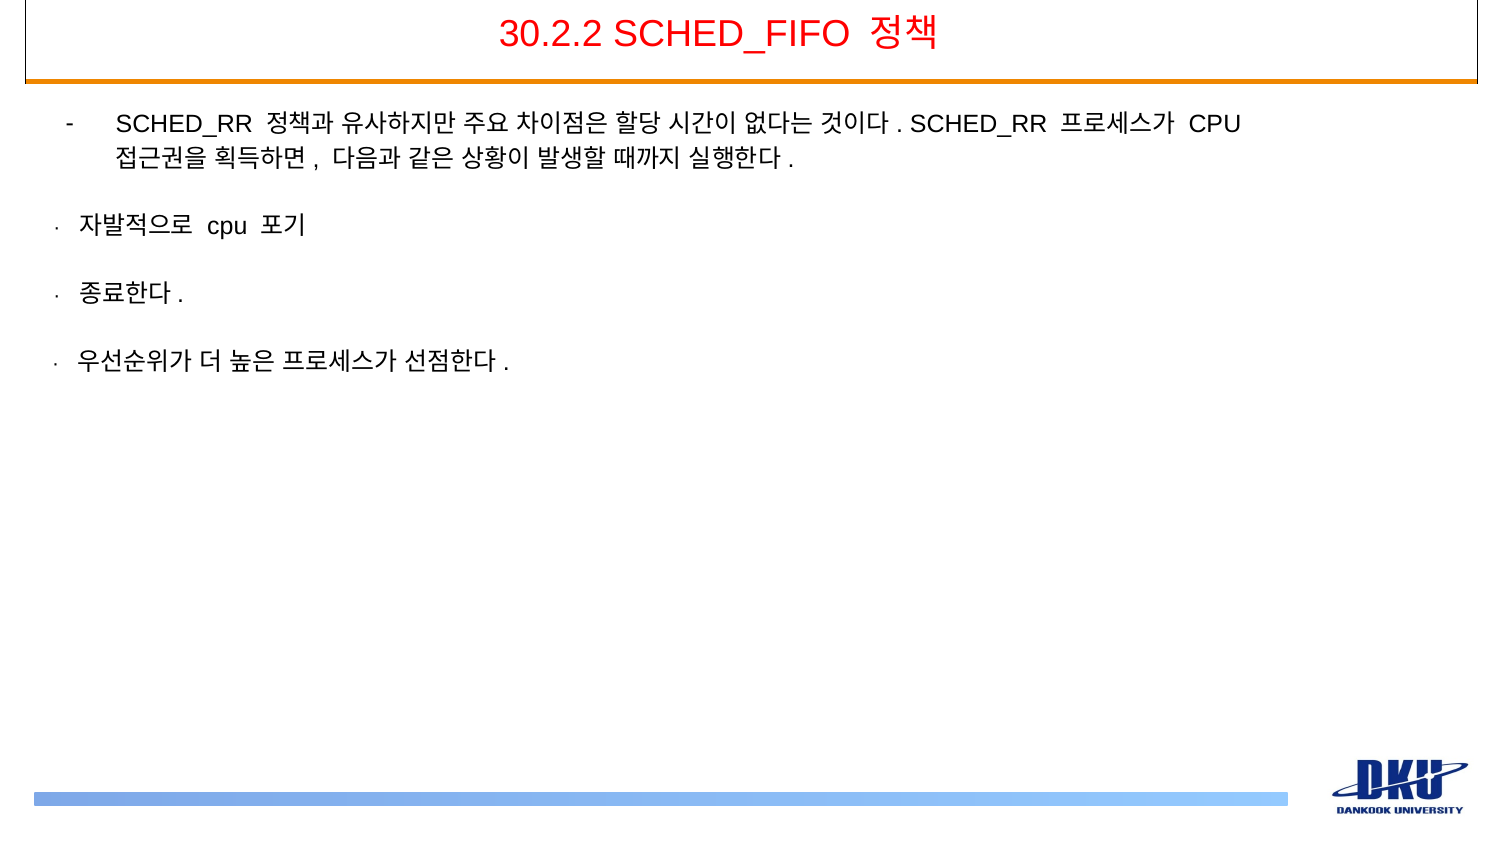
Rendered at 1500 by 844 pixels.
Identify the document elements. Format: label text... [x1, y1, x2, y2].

list SCHED_RR 정책과 유사하지만 주요 차이점은 할당 시간이 없다는 것이다. SCHED_RR 프로세스가 CPU 접근권을 획득하면, 다음과 같은 상황이 발생할 때까지 실행한다. · 자발적으로 cpu 포기 · 종료한다. · 우선순위가 더 높은 프로세스가 선점한다. [25, 84, 1323, 586]
picture [1327, 753, 1478, 819]
text_box [34, 792, 1288, 806]
table_header 30.2.2 SCHED_FIFO 정책 [26, 0, 1477, 79]
